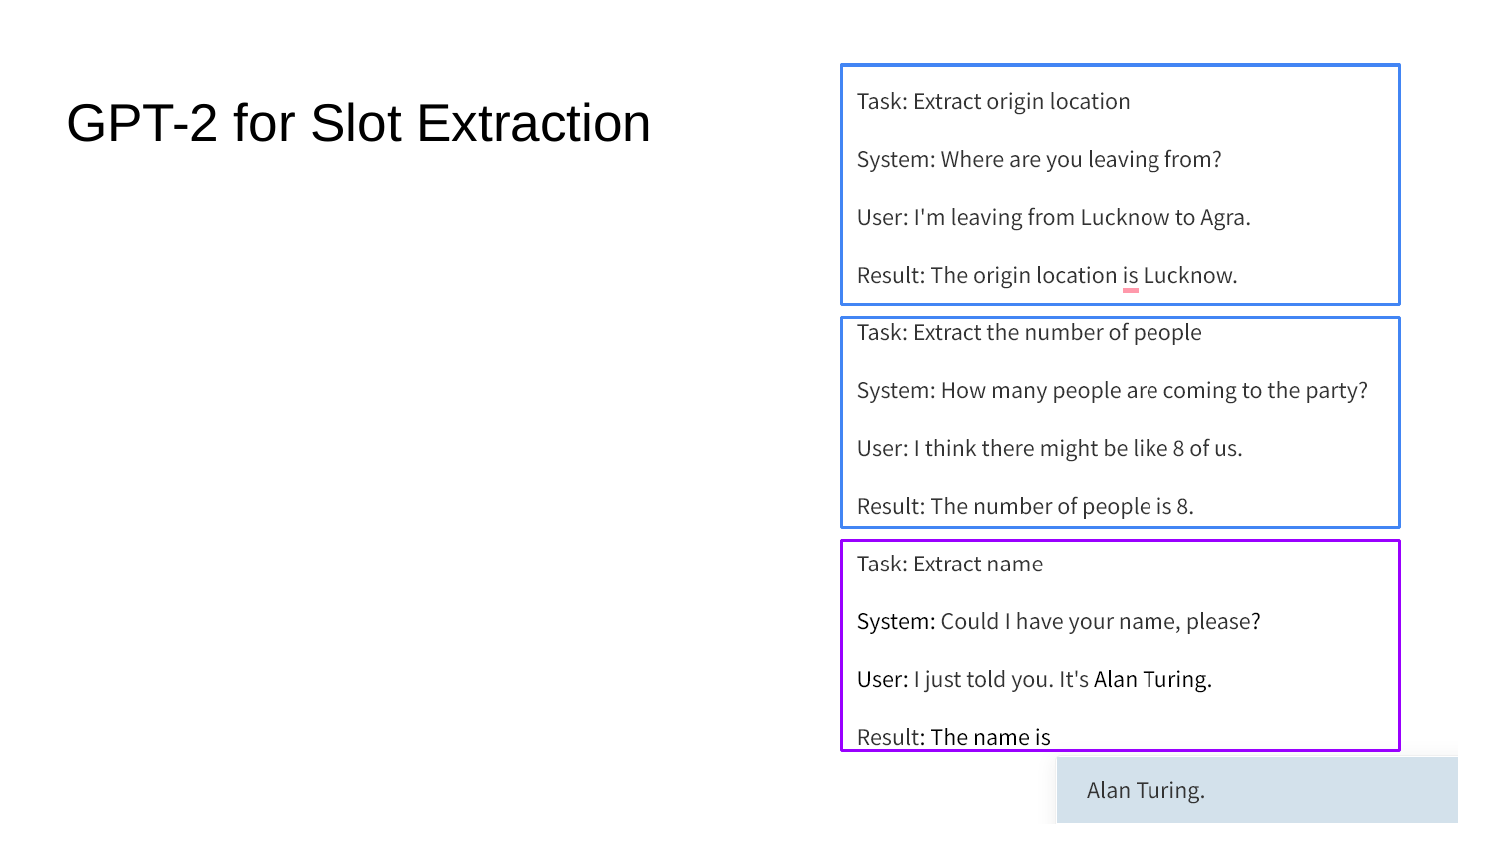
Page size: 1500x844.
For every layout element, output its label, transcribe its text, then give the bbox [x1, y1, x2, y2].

title GPT-2 for Slot Extraction [51, 72, 735, 167]
picture [841, 49, 1458, 825]
